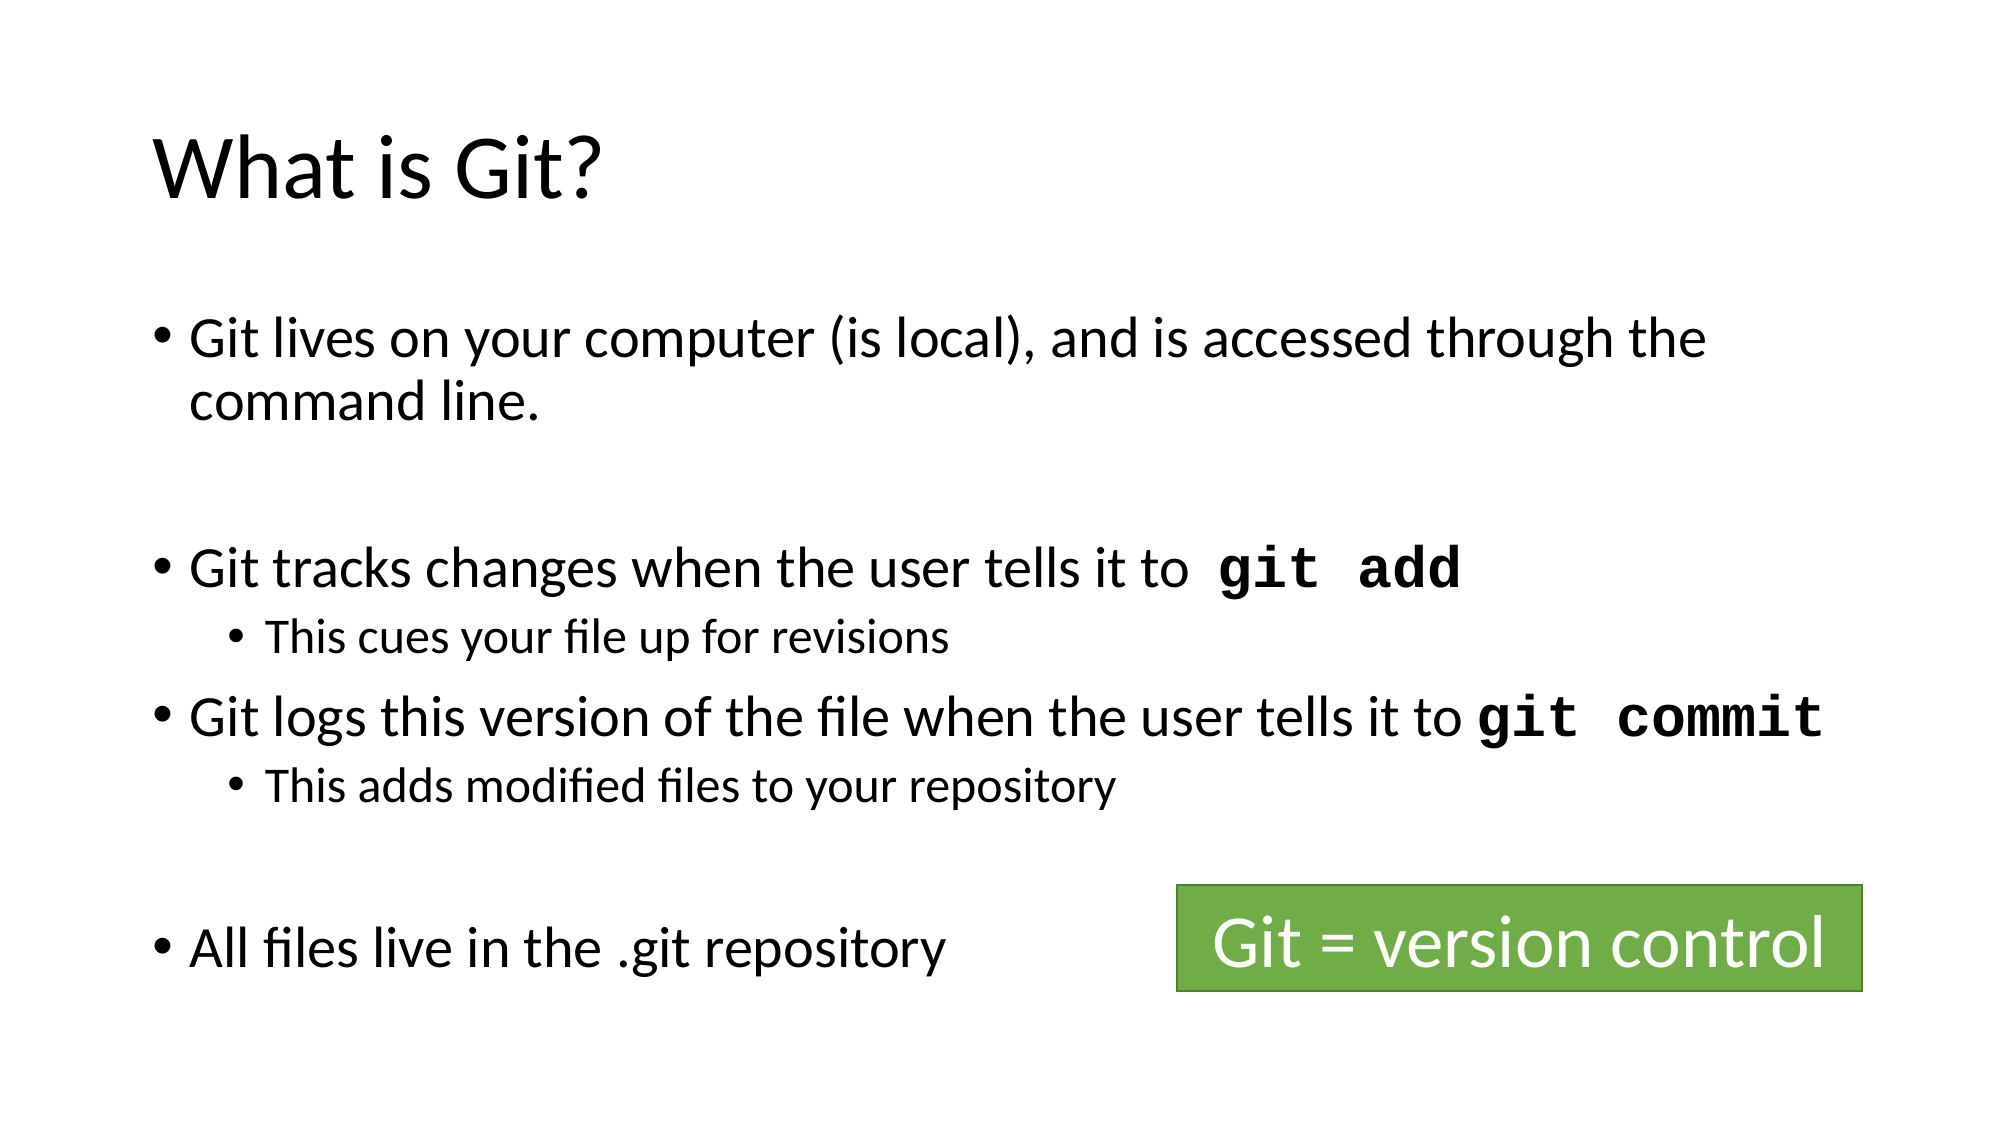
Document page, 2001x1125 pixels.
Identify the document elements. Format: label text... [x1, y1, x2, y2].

title What is Git? [137, 59, 1863, 278]
text_box Git = version control [1177, 884, 1863, 991]
list Git lives on your computer (is local), and is accessed through the command line. Git tracks changes when the user tells it to git add This cues your file up for revisions Git logs this version of the file when the user tells it to git commit This adds modified files to your repository All files live in the .git repository [137, 299, 1863, 1014]
